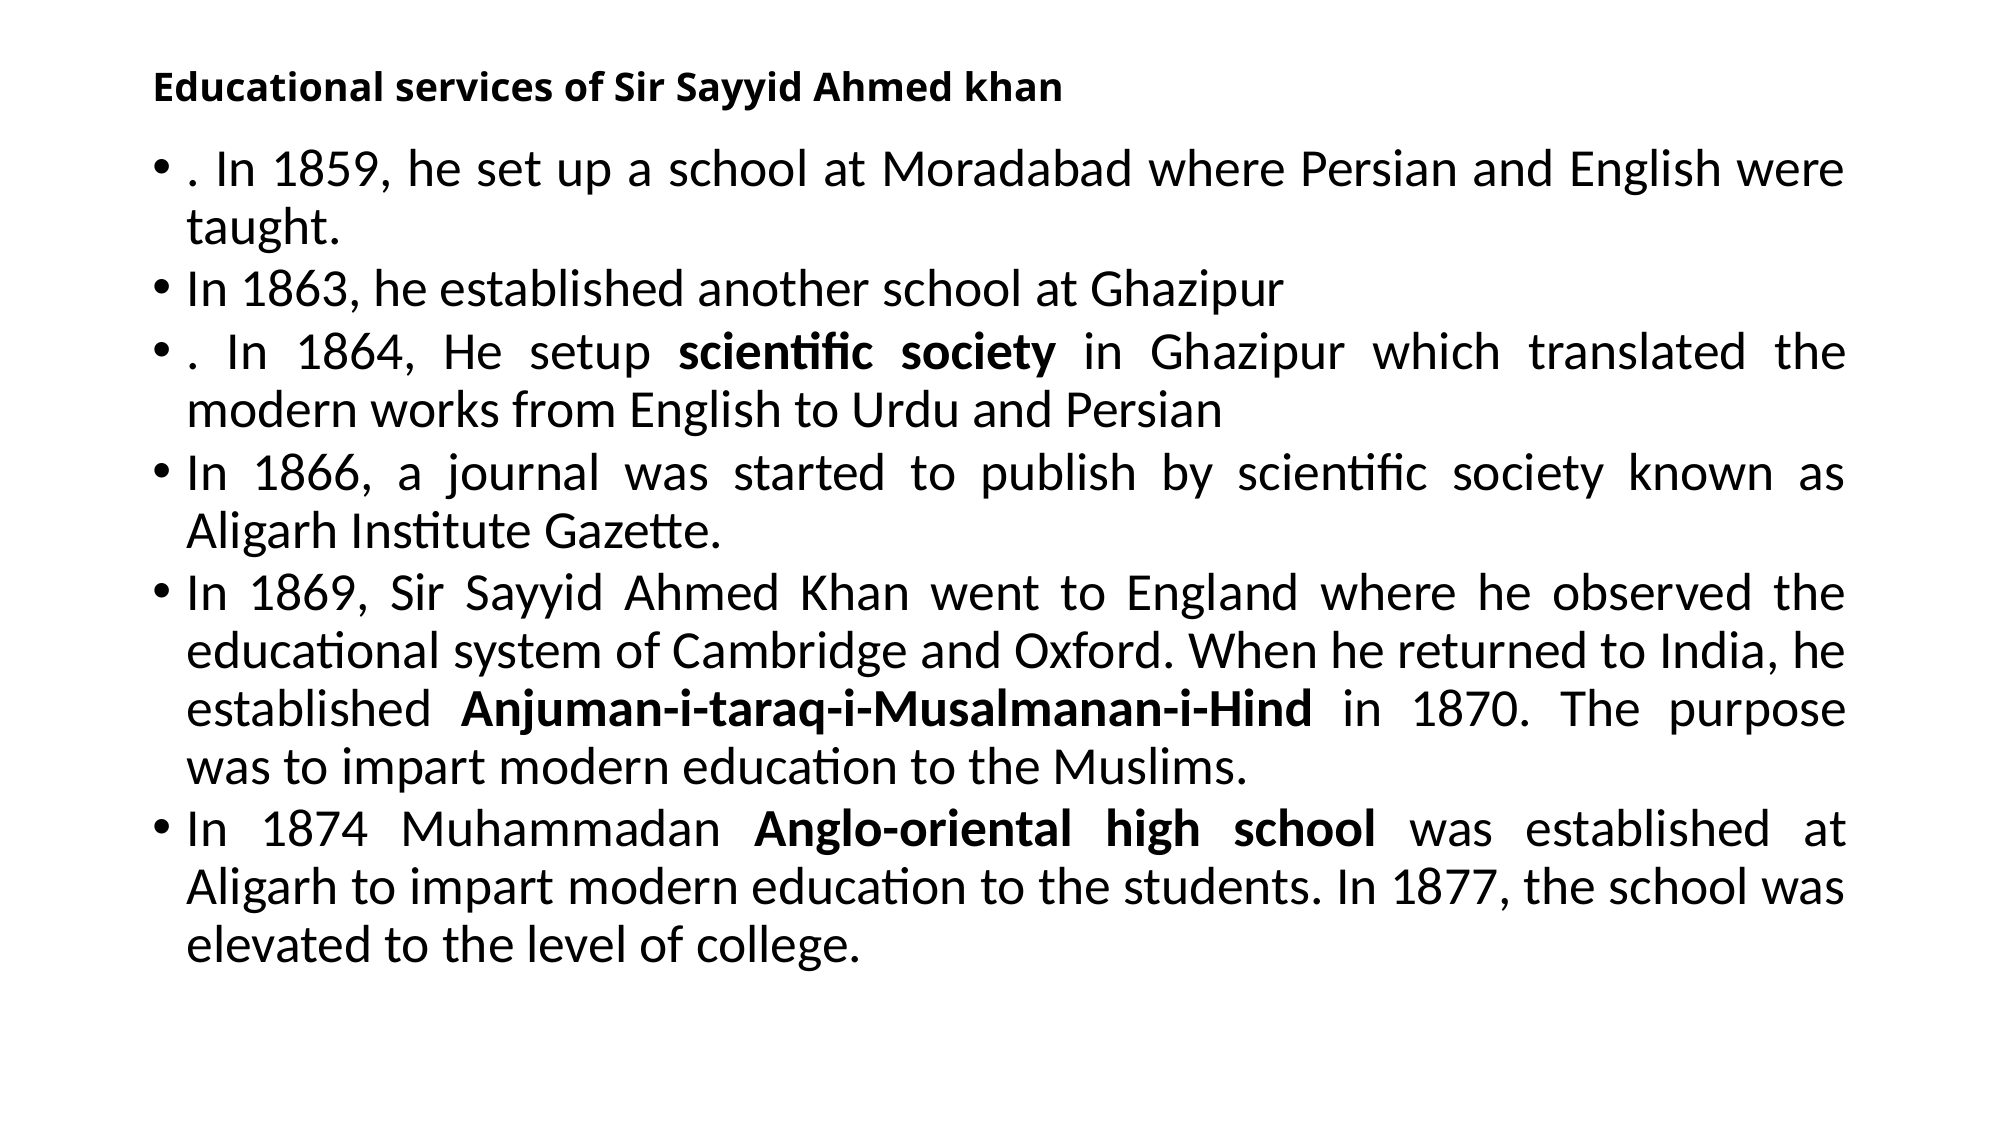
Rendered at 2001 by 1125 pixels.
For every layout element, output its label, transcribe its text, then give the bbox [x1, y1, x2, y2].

list . In 1859, he set up a school at Moradabad where Persian and English were taught. In 1863, he established another school at Ghazipur . In 1864, He setup scientific society in Ghazipur which translated the modern works from English to Urdu and Persian In 1866, a journal was started to publish by scientific society known as Aligarh Institute Gazette. In 1869, Sir Sayyid Ahmed Khan went to England where he observed the educational system of Cambridge and Oxford. When he returned to India, he established Anjuman-i-taraq-i-Musalmanan-i-Hind in 1870. The purpose was to impart modern education to the Muslims. In 1874 Muhammadan Anglo-oriental high school was established at Aligarh to impart modern education to the students. In 1877, the school was elevated to the level of college. [137, 132, 1863, 1014]
title Educational services of Sir Sayyid Ahmed khan [137, 59, 1863, 132]
